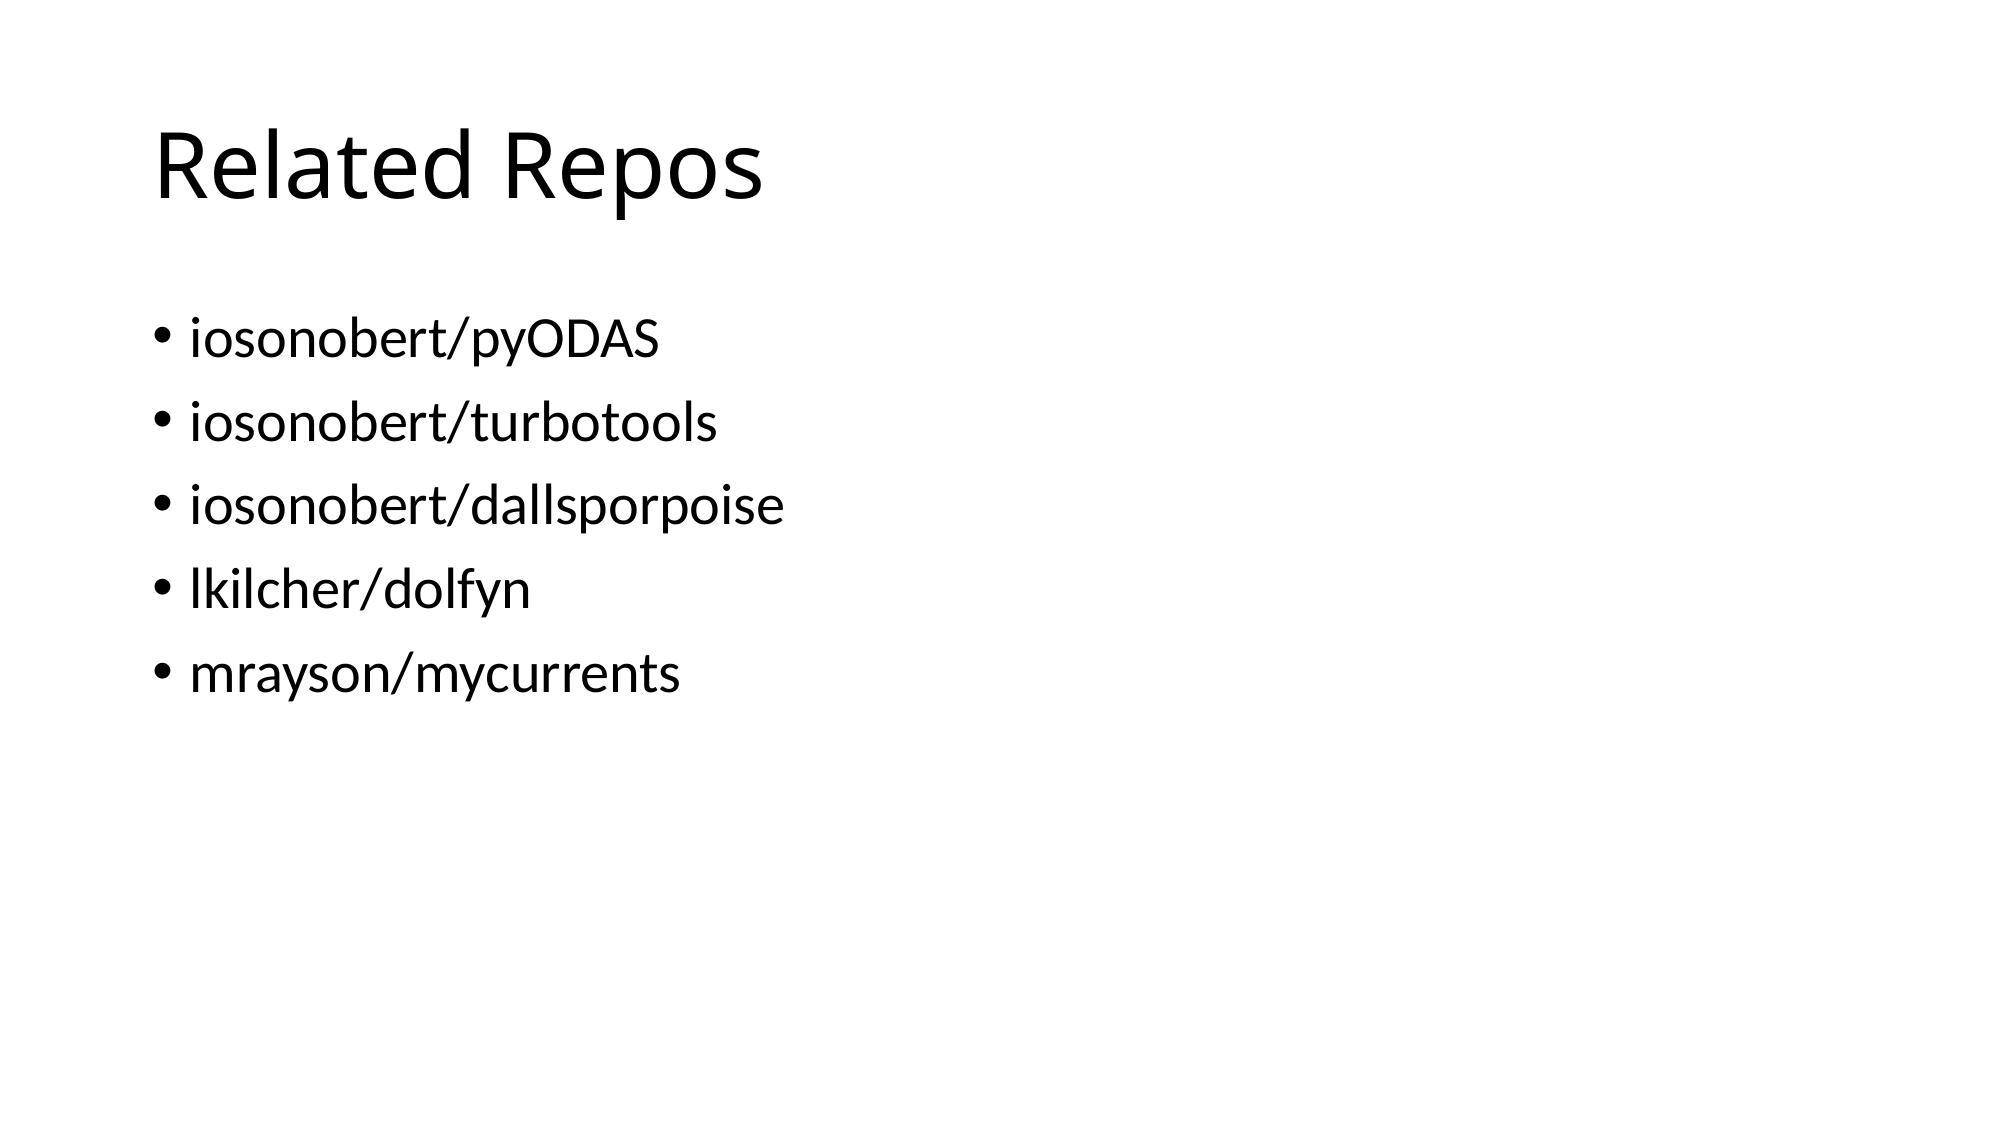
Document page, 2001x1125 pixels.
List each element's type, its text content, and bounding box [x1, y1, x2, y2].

title Related Repos [137, 59, 1863, 278]
list iosonobert/pyODAS iosonobert/turbotools iosonobert/dallsporpoise lkilcher/dolfyn mrayson/mycurrents [137, 299, 1863, 1014]
